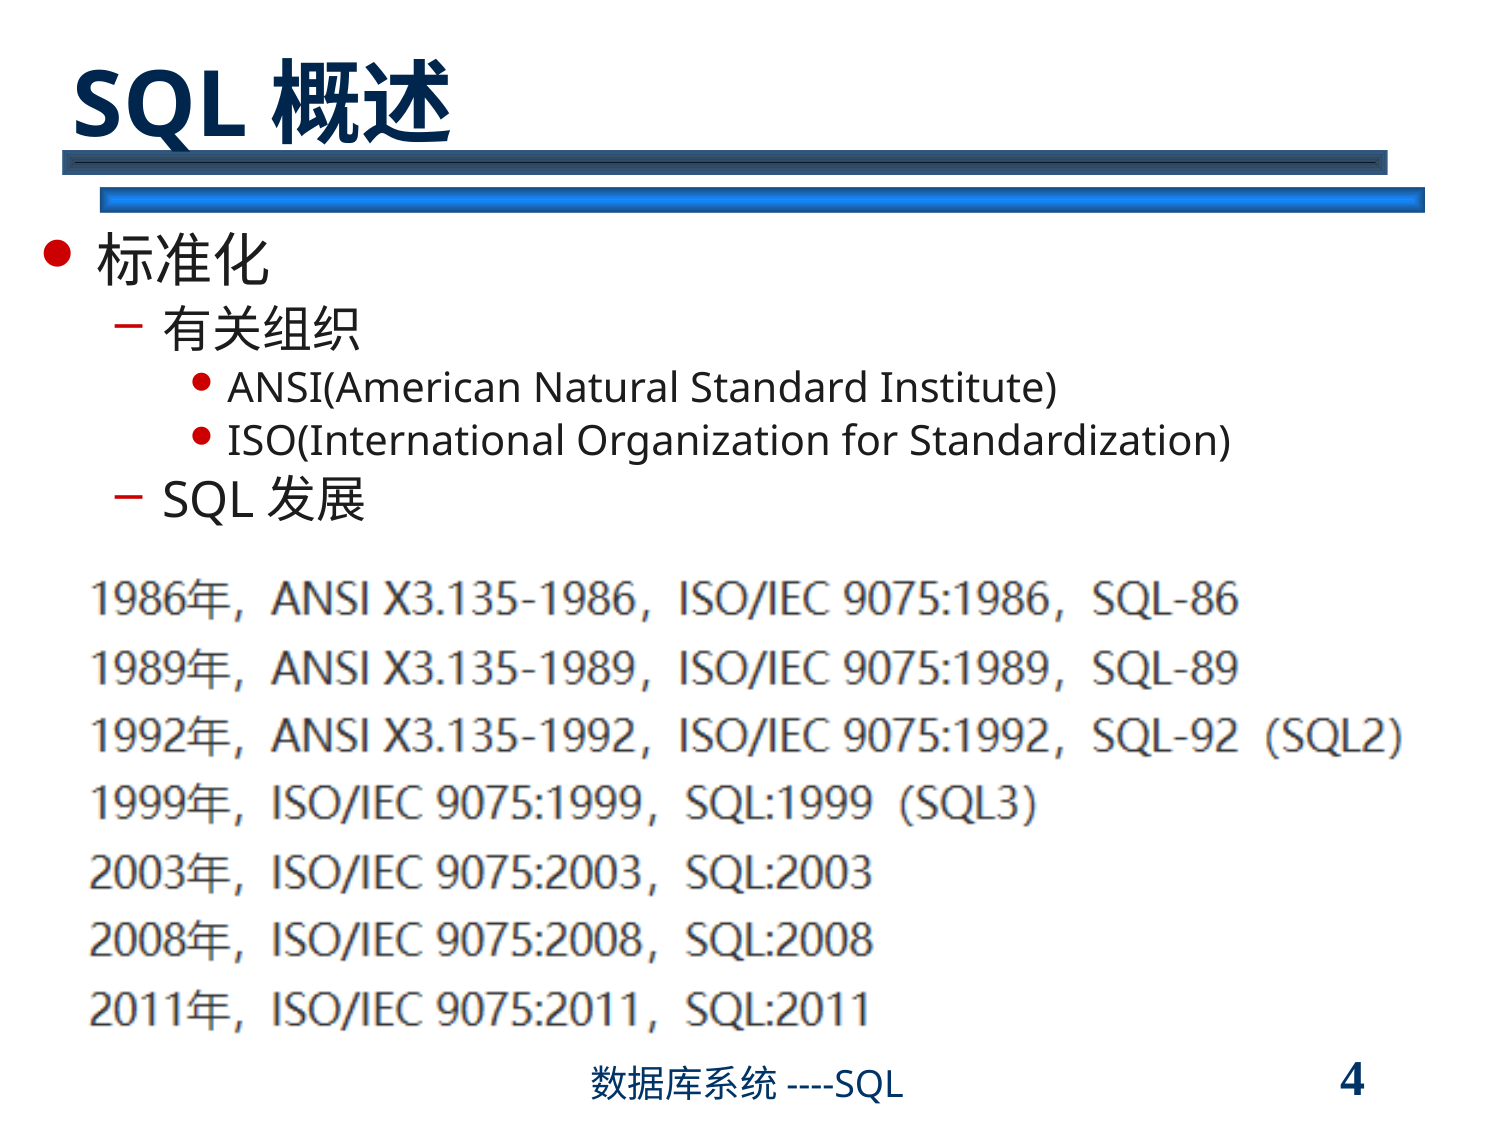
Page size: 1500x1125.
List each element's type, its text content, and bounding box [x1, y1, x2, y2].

picture [87, 565, 1421, 1048]
title SQL概述 [57, 37, 1451, 163]
slide_number 4 [1324, 1049, 1489, 1101]
footer 数据库系统----SQL [574, 1062, 1188, 1113]
list 标准化 有关组织 ANSI(American Natural Standard Institute) ISO(International Organization for Standardization) SQL发展 [24, 223, 1475, 545]
